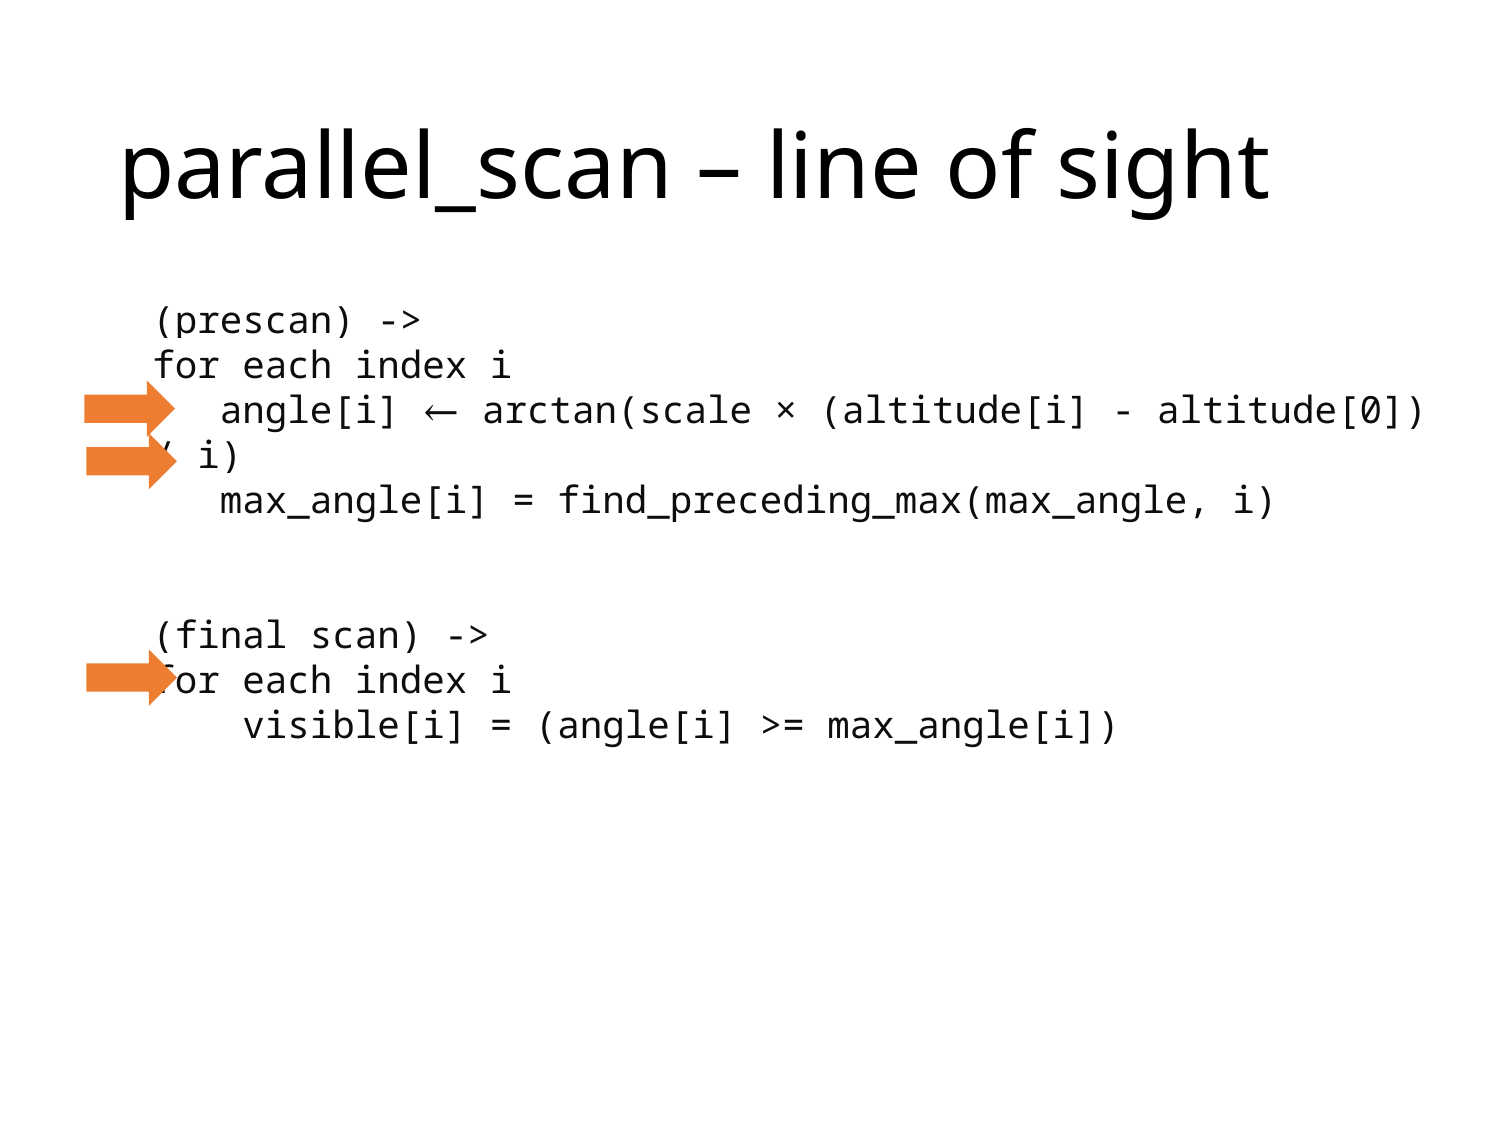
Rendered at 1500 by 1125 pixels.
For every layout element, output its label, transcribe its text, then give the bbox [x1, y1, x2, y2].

text_box [85, 430, 179, 492]
text_box (prescan) -> for each index i angle[i] ← arctan(scale × (altitude[i] - altitude[0]) / i) max_angle[i] = find_preceding_max(max_angle, i) (final scan) -> for each index i visible[i] = (angle[i] >= max_angle[i]) [137, 288, 1450, 754]
text_box [83, 378, 177, 440]
text_box [85, 646, 179, 709]
title parallel_scan – line of sight [103, 59, 1397, 278]
